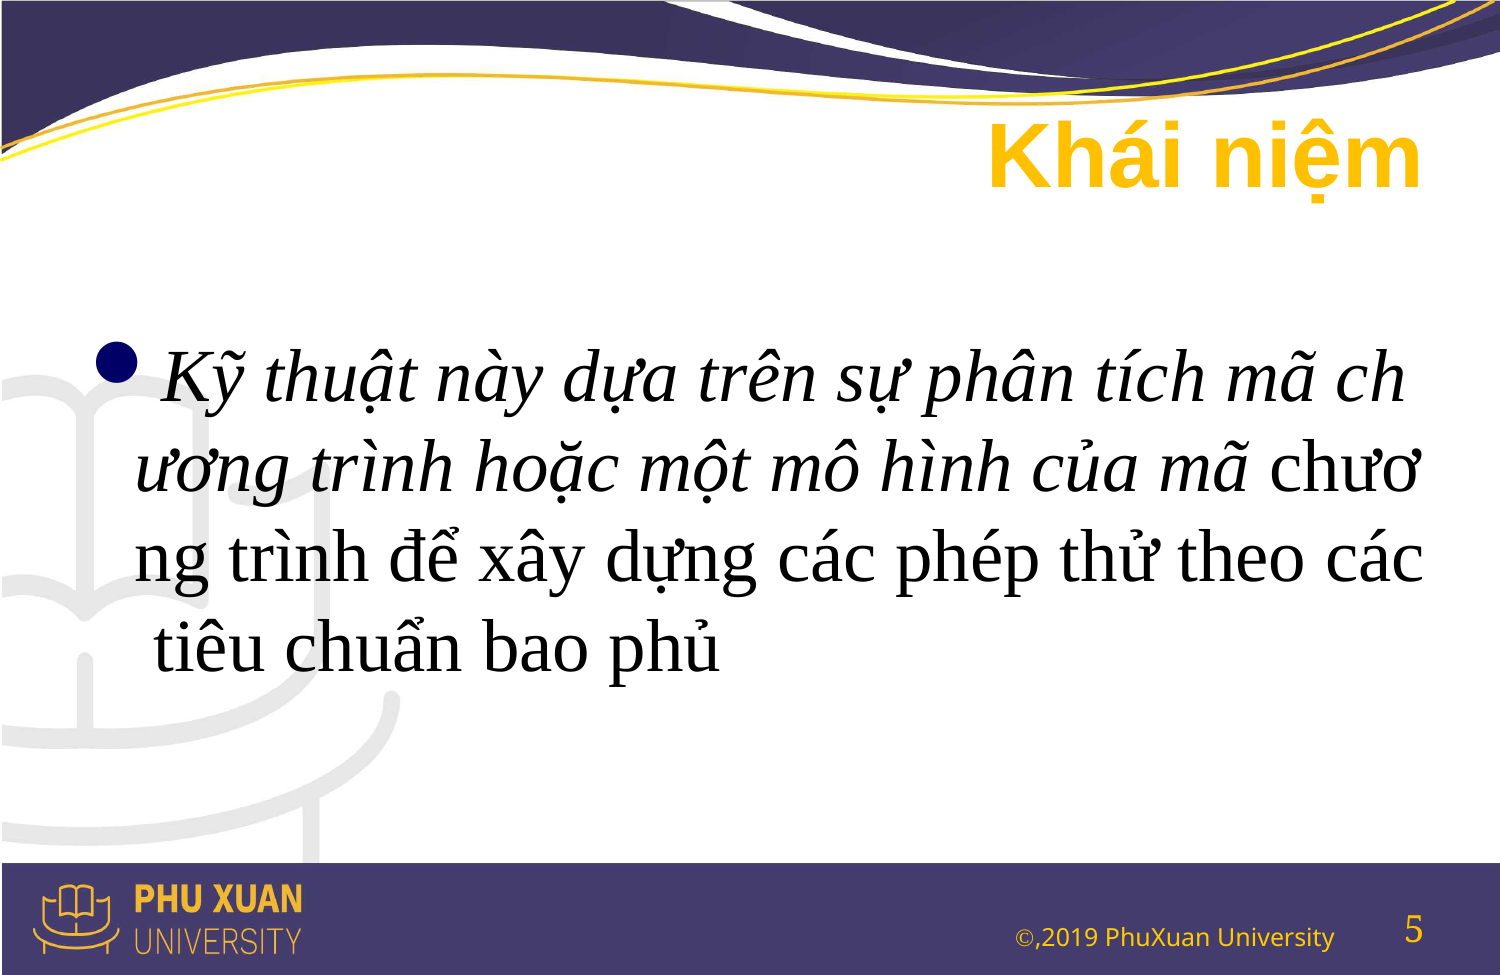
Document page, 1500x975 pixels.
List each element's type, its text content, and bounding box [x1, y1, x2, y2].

slide_number 5 [1299, 903, 1425, 956]
picture [0, 0, 1500, 975]
title Khái niệm [75, 43, 1425, 206]
list Kỹ thuật này dựa trên sự phân tích mã chương trình hoặc một mô hình của mã chương trình để xây dựng các phép thử theo các tiêu chuẩn bao phủ [75, 216, 1450, 841]
